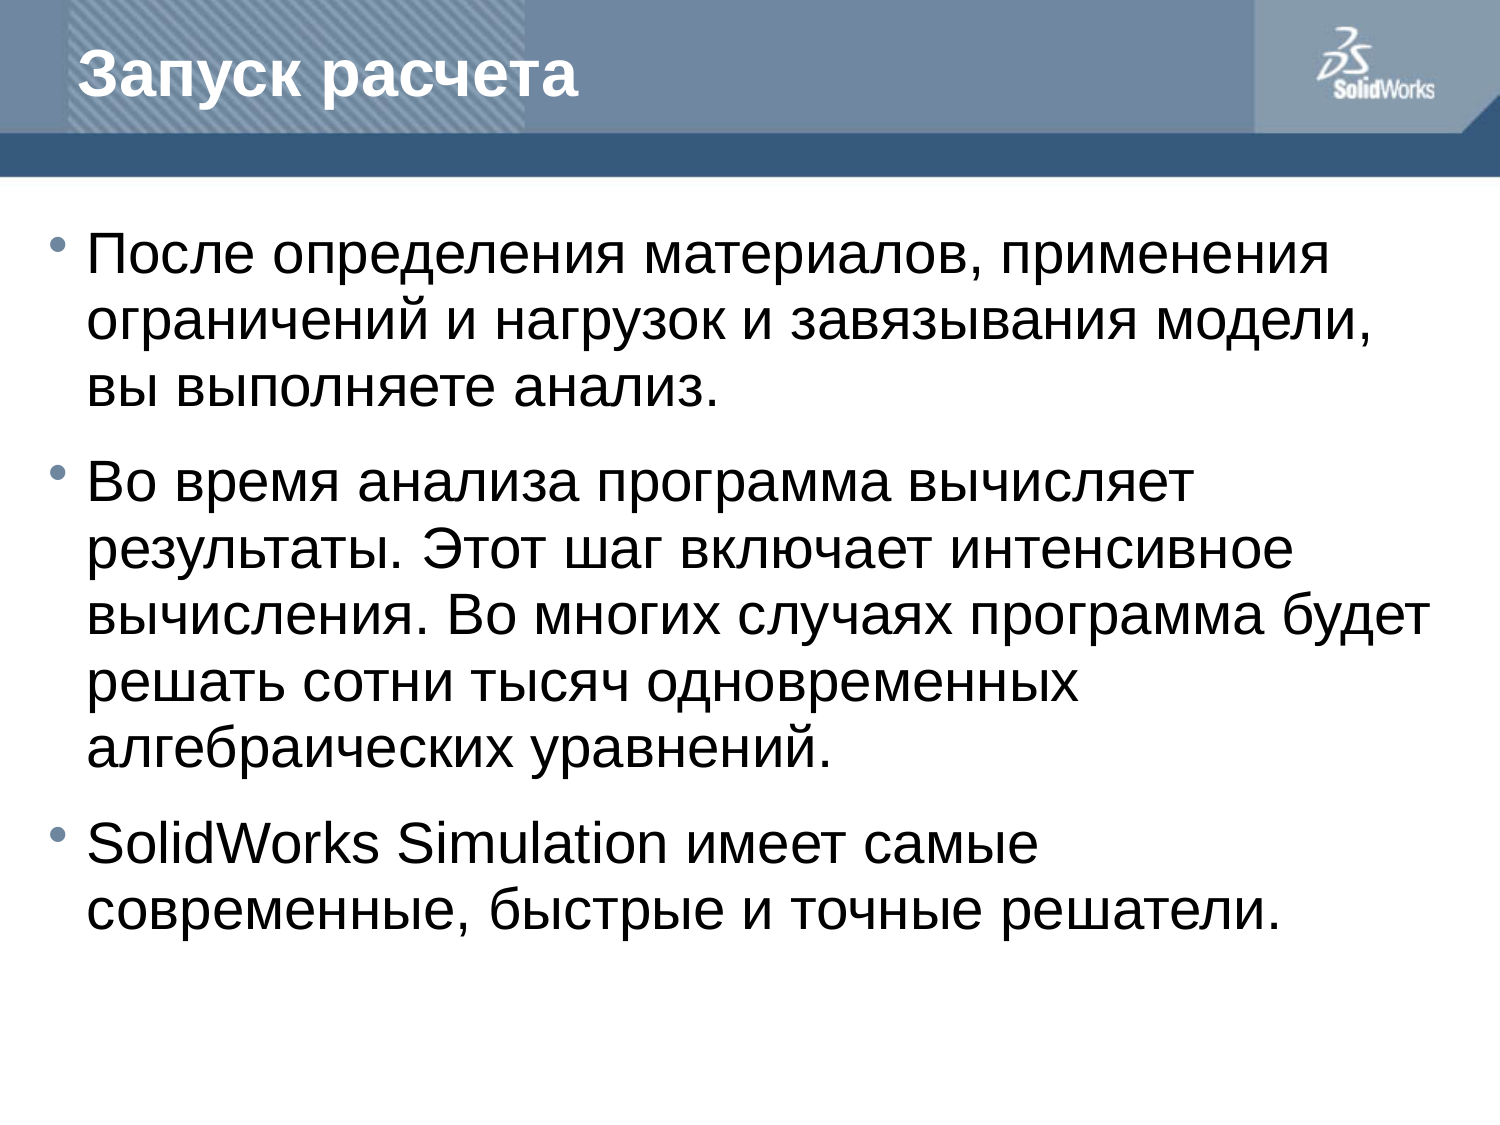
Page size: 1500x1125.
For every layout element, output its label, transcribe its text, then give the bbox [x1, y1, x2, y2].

picture [0, 0, 1500, 1125]
list После определения материалов, применения ограничений и нагрузок и завязывания модели, вы выполняете анализ. Во время анализа программа вычисляет результаты. Этот шаг включает интенсивное вычисления. Во многих случаях программа будет решать сотни тысяч одновременных алгебраических уравнений. SolidWorks Simulation имеет самые современные, быстрые и точные решатели. [33, 212, 1453, 750]
title Запуск расчета [62, 7, 1238, 146]
